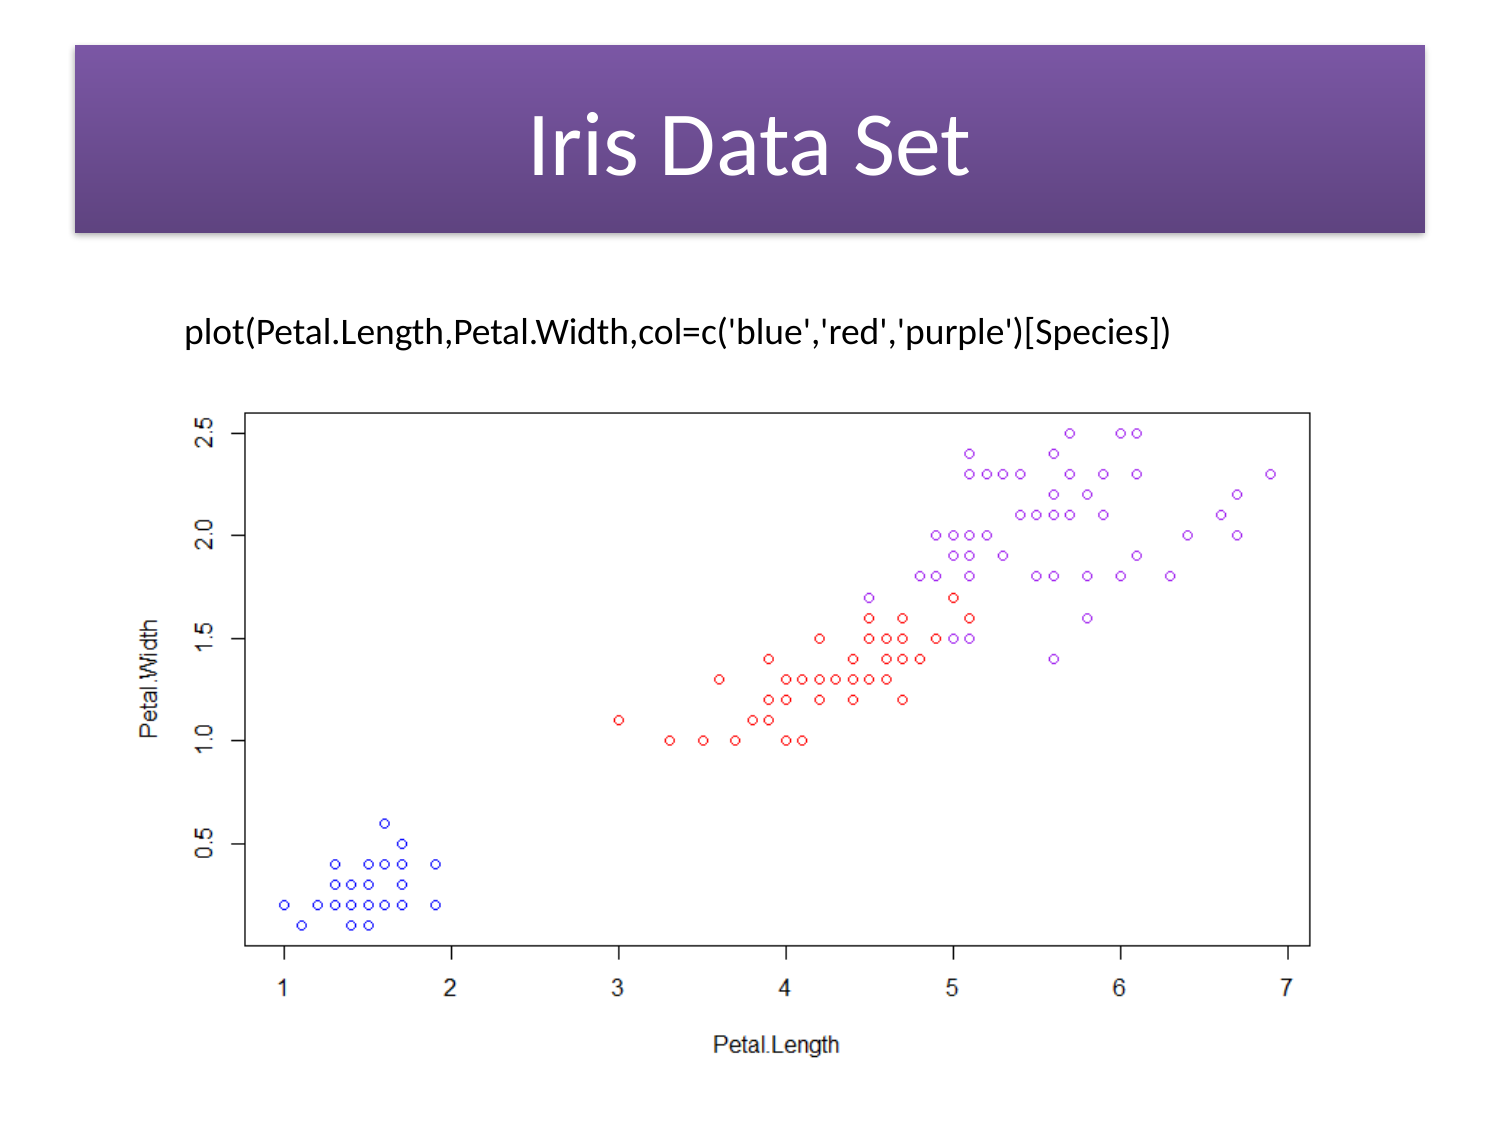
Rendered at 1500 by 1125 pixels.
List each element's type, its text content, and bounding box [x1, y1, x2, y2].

title Iris Data Set [75, 45, 1425, 233]
picture [131, 299, 1369, 1088]
